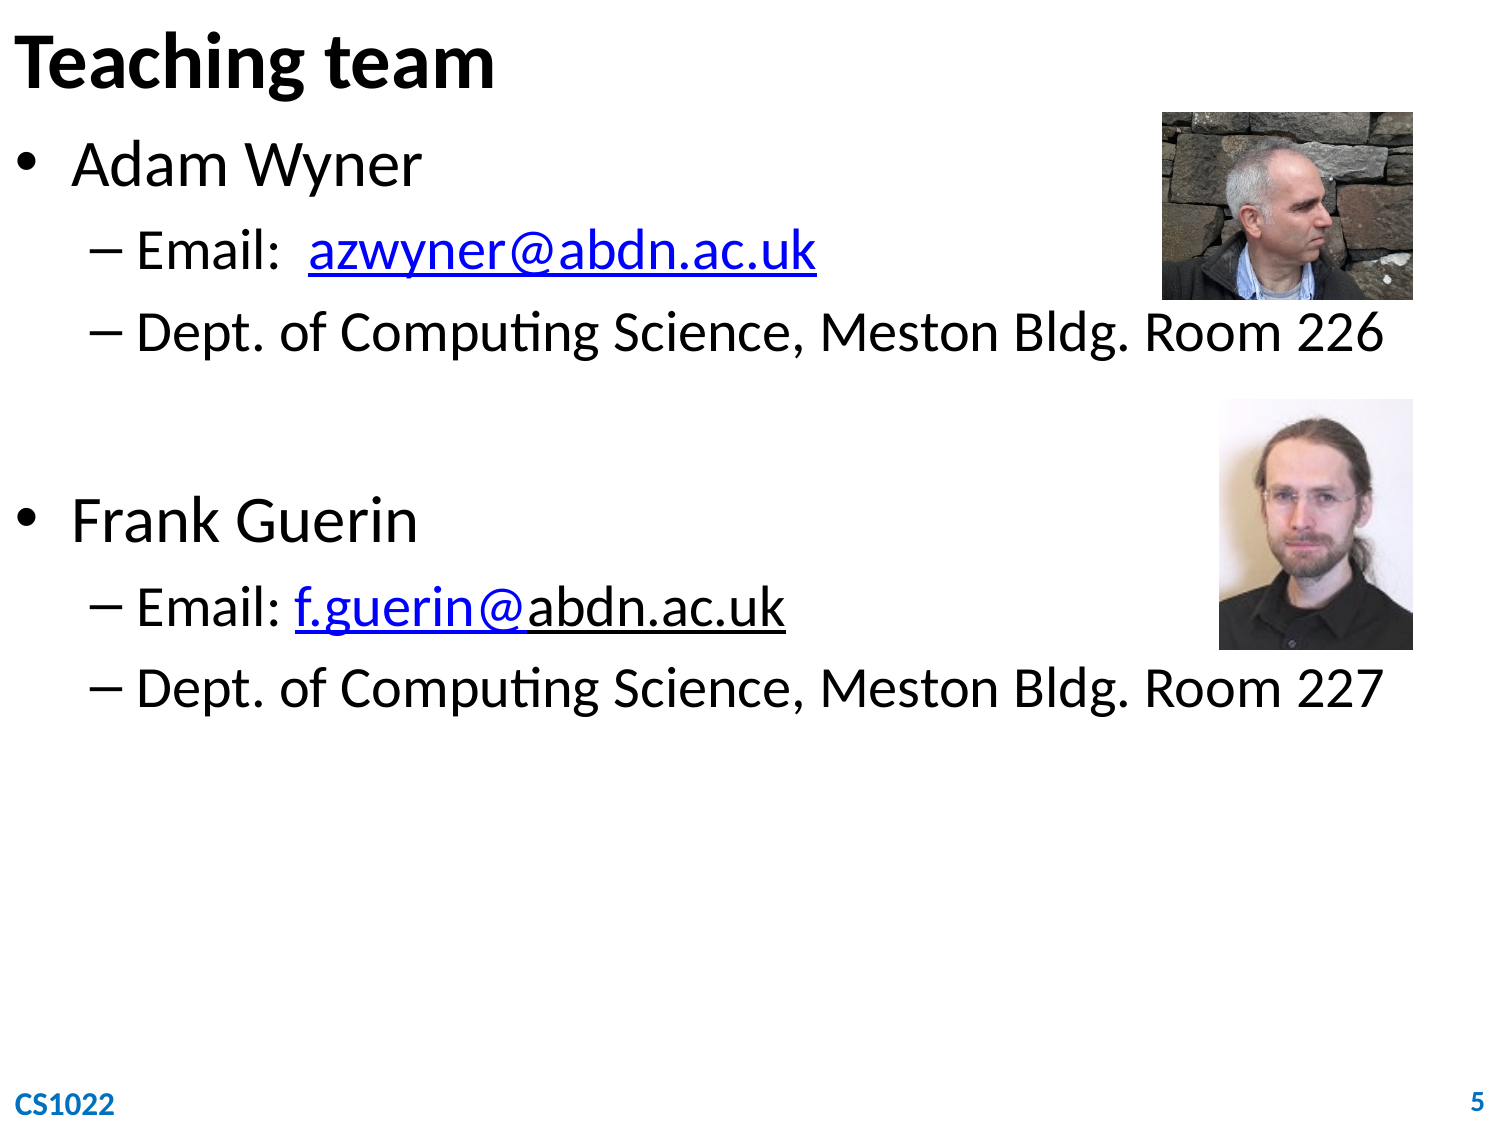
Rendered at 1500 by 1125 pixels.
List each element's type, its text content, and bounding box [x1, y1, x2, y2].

footer CS1022 [0, 1074, 138, 1125]
picture [1162, 112, 1413, 301]
title Teaching team [0, 0, 1500, 113]
list Adam Wyner Email: azwyner@abdn.ac.uk Dept. of Computing Science, Meston Bldg. Room 226 Frank Guerin Email: f.guerin@abdn.ac.uk Dept. of Computing Science, Meston Bldg. Room 227 [0, 113, 1500, 1075]
slide_number 5 [1449, 1074, 1500, 1125]
picture [1219, 399, 1413, 651]
